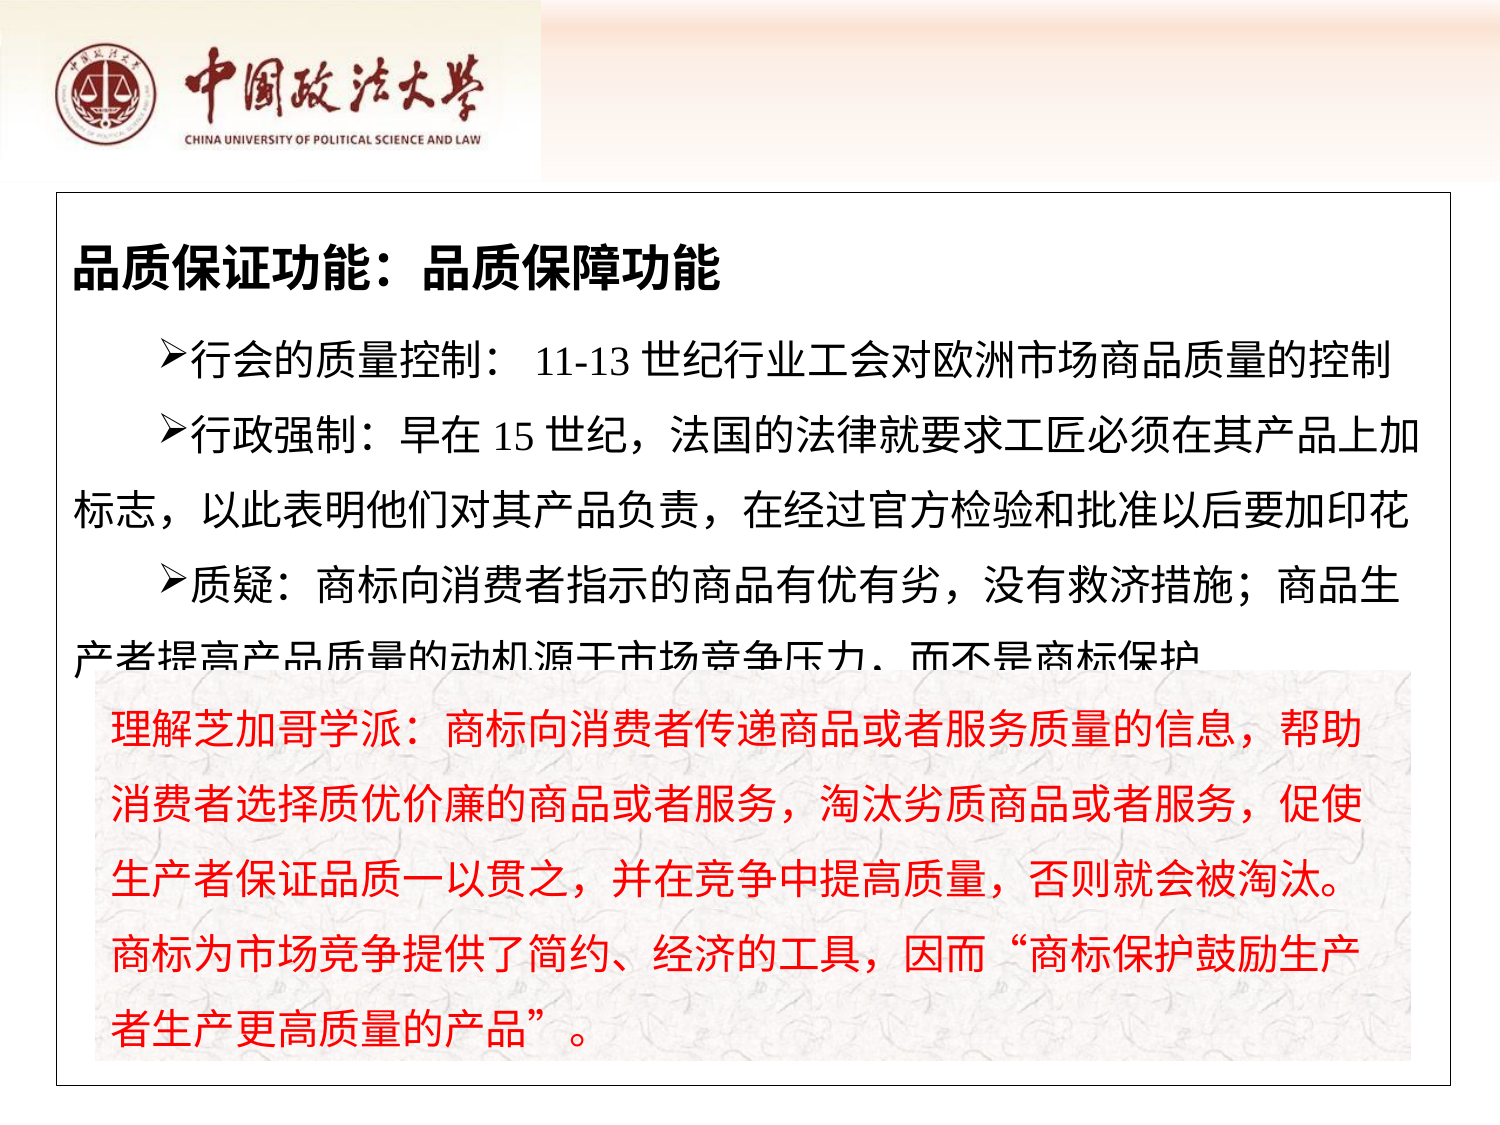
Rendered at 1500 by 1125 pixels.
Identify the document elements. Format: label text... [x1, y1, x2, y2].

text_box 理解芝加哥学派：商标向消费者传递商品或者服务质量的信息，帮助消费者选择质优价廉的商品或者服务，淘汰劣质商品或者服务，促使生产者保证品质一以贯之，并在竞争中提高质量，否则就会被淘汰。商标为市场竞争提供了简约、经济的工具，因而“商标保护鼓励生产者生产更高质量的产品”。 [95, 670, 1411, 1061]
list 品质保证功能：品质保障功能 行会的质量控制：11-13世纪行业工会对欧洲市场商品质量的控制 行政强制：早在15世纪，法国的法律就要求工匠必须在其产品上加标志，以此表明他们对其产品负责，在经过官方检验和批准以后要加印花 质疑：商标向消费者指示的商品有优有劣，没有救济措施；商品生产者提高产品质量的动机源于市场竞争压力，而不是商标保护 [56, 192, 1451, 1086]
picture [0, 0, 1500, 182]
